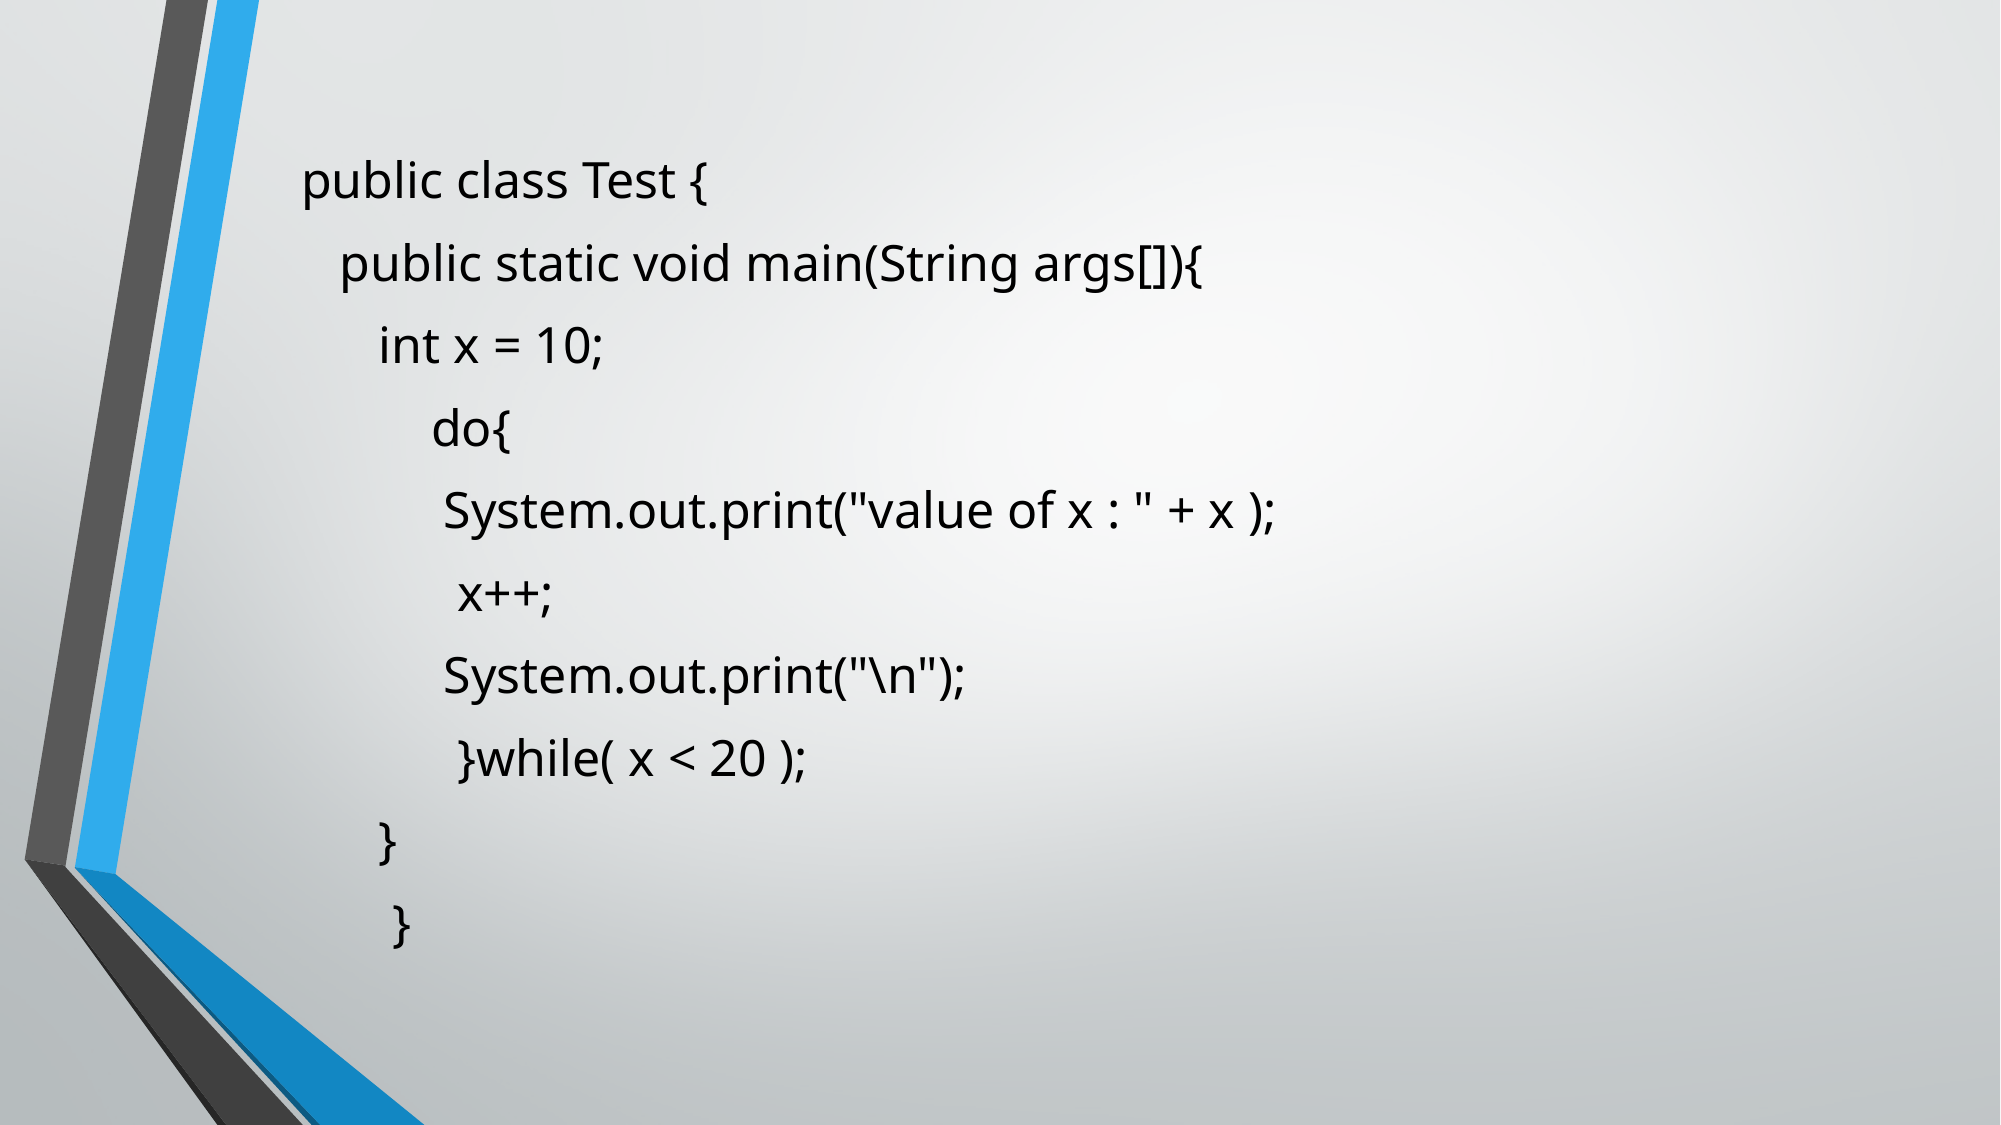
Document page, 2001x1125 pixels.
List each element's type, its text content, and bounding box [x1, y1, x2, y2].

list public class Test { public static void main(String args[]){ int x = 10; do{ System.out.print("value of x : " + x ); x++; System.out.print("\n"); }while( x < 20 ); } } [286, 33, 1930, 1067]
